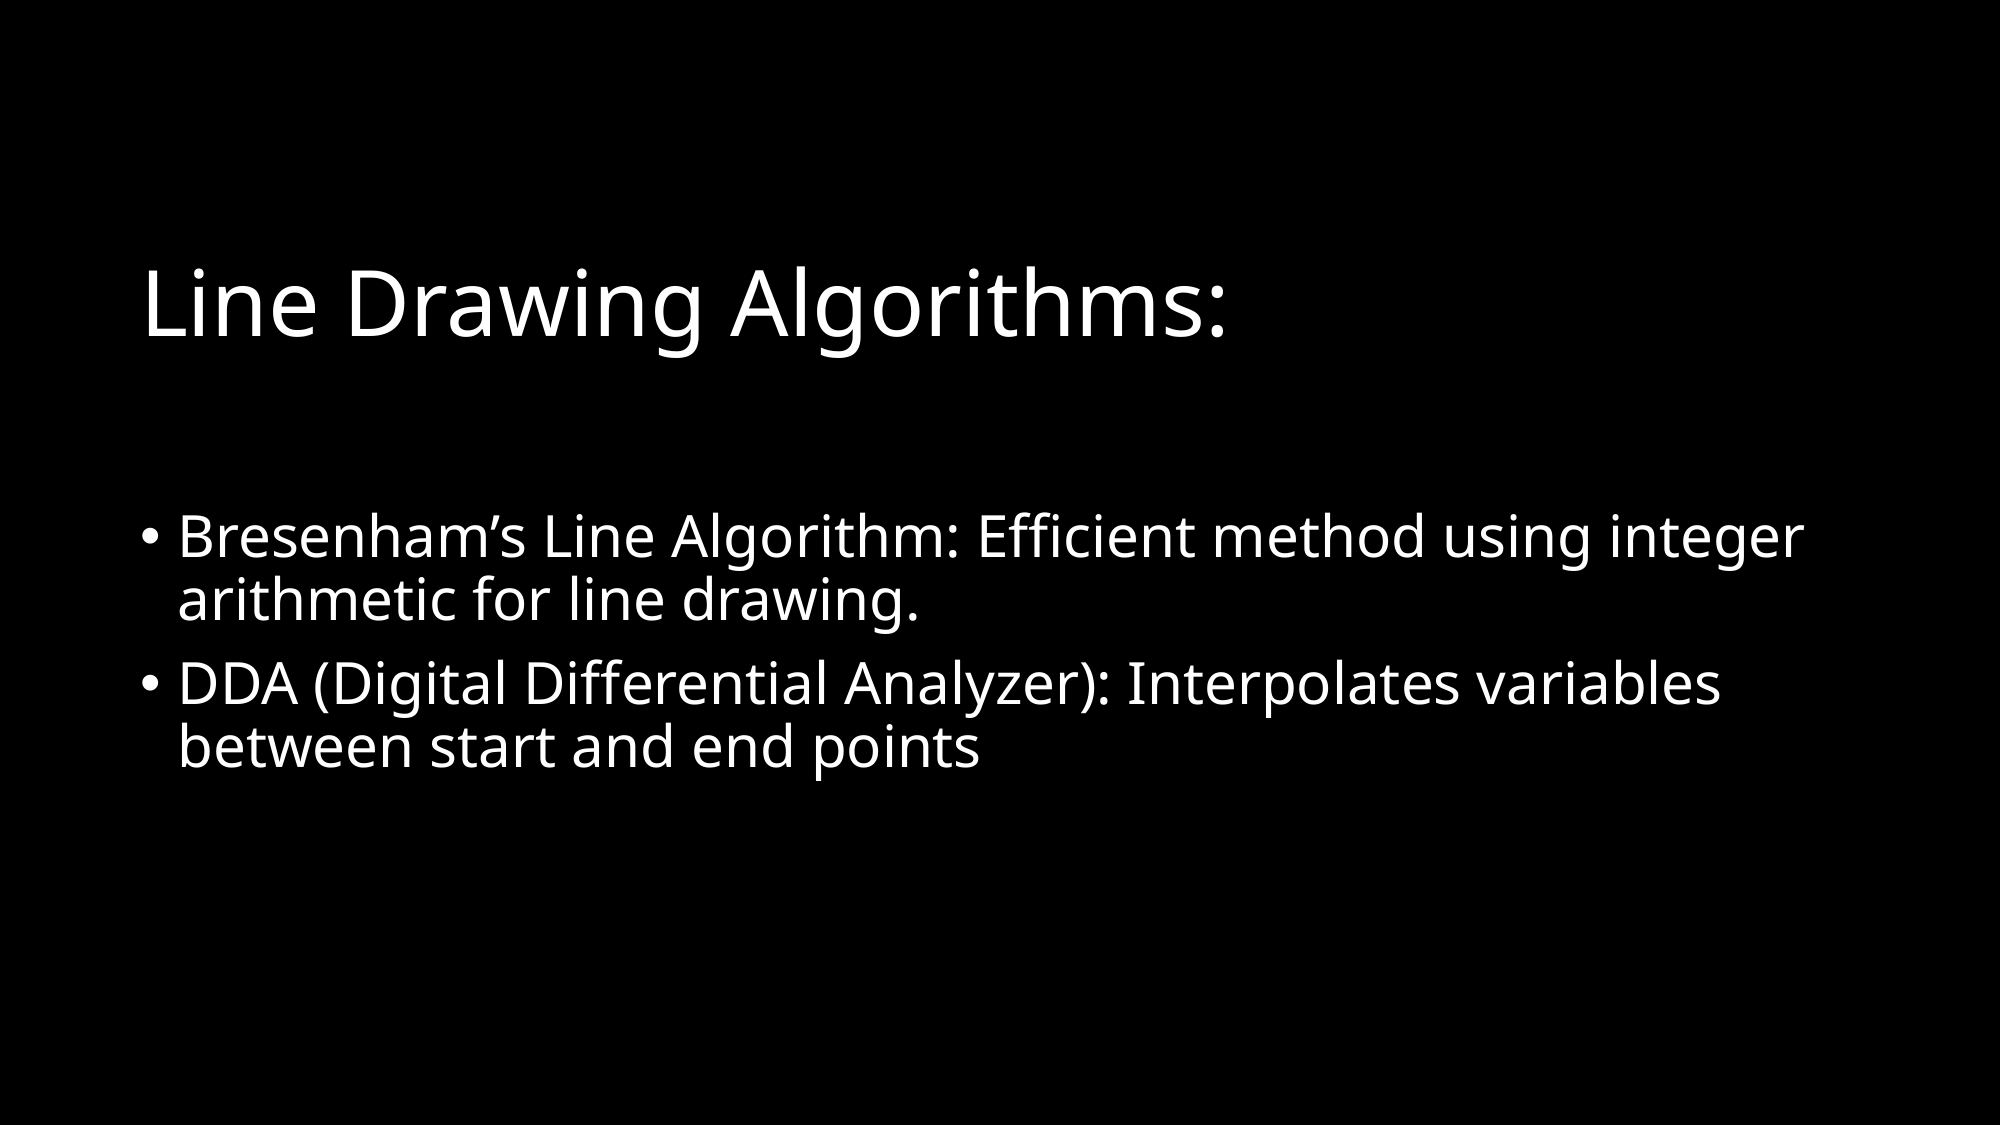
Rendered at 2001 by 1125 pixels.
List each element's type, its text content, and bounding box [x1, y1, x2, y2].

title Line Drawing Algorithms: [125, 249, 1625, 458]
list Bresenham’s Line Algorithm: Efficient method using integer arithmetic for line drawing. DDA (Digital Differential Analyzer): Interpolates variables between start and end points [125, 500, 1875, 1000]
